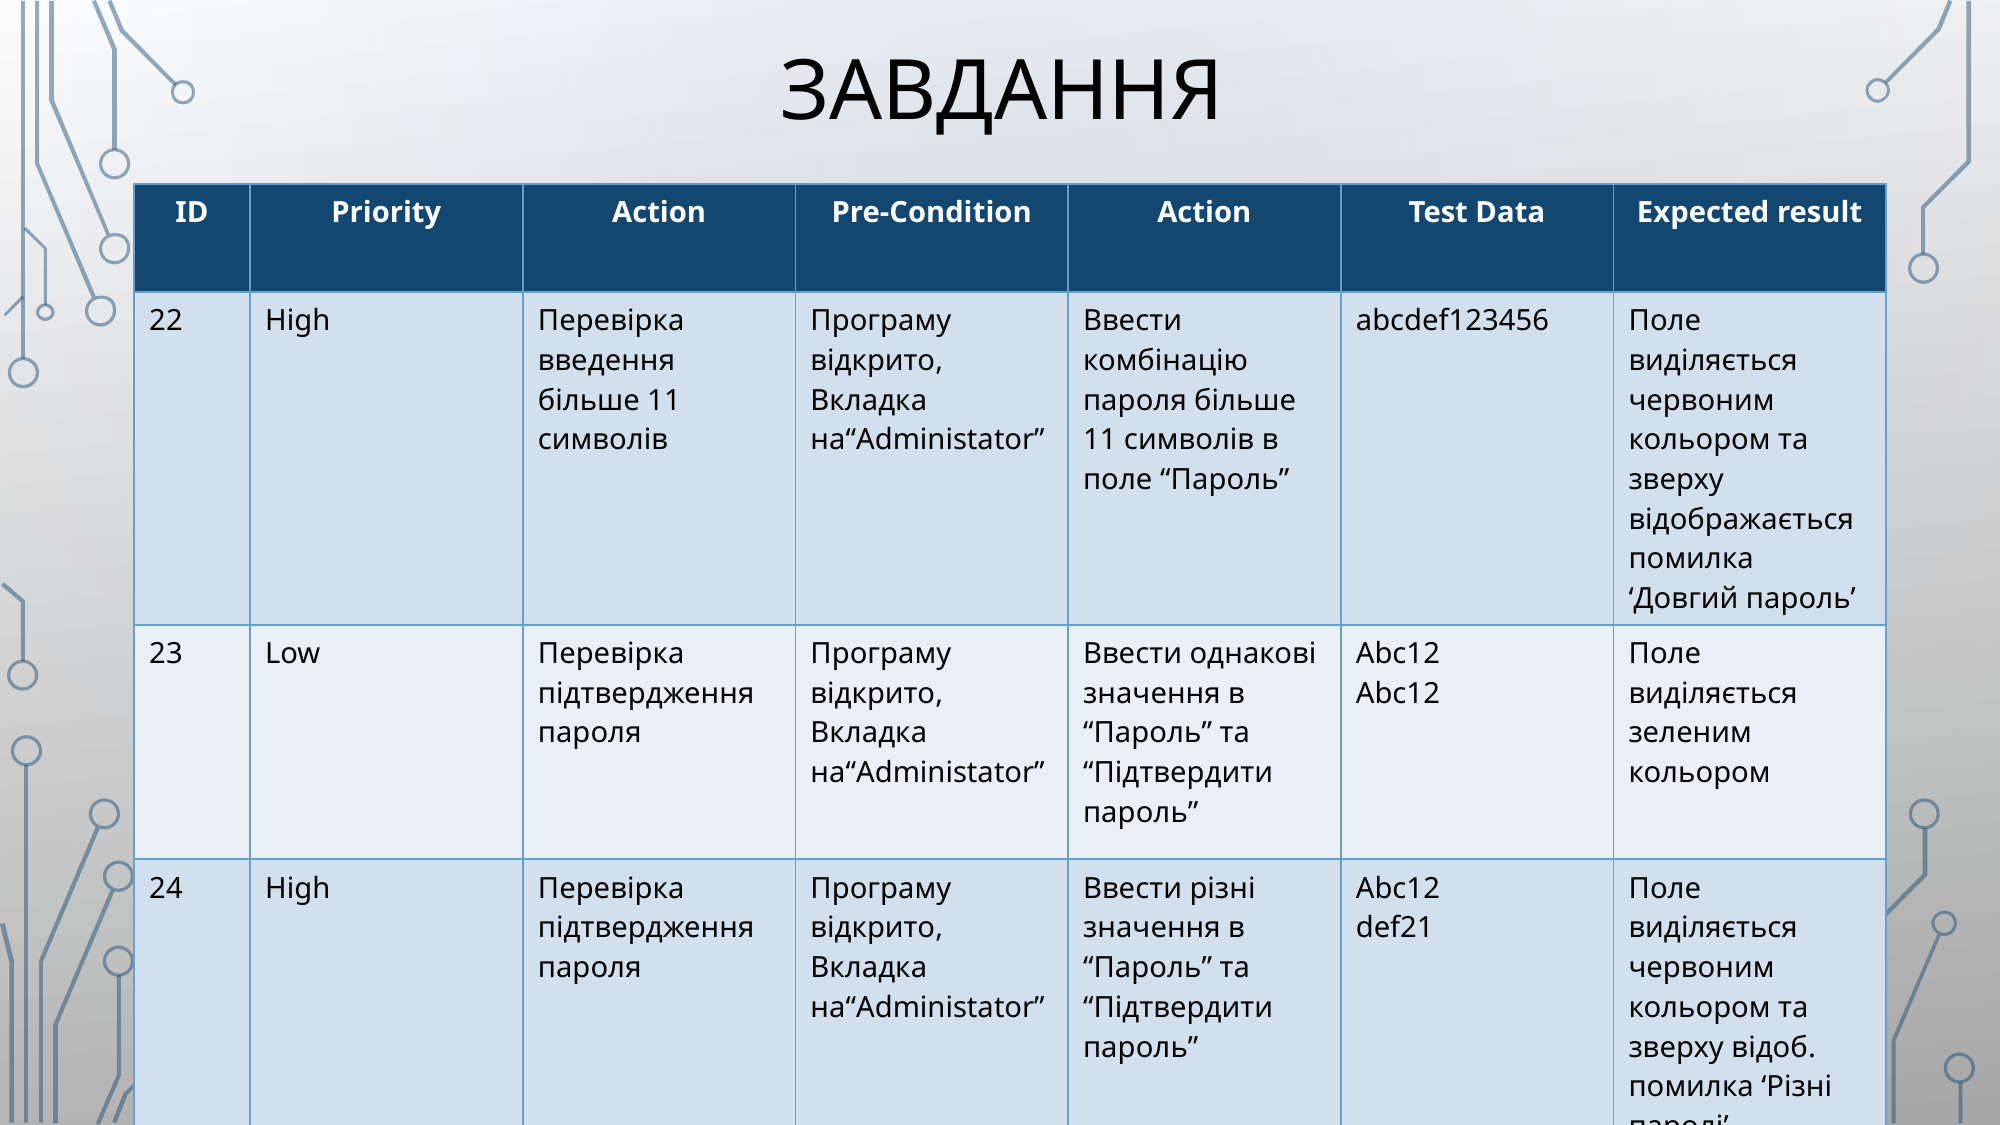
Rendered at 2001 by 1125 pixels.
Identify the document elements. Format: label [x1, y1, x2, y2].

text_box [1863, 0, 1976, 1124]
text_box [0, 0, 201, 1125]
picture [201, 0, 2000, 1125]
